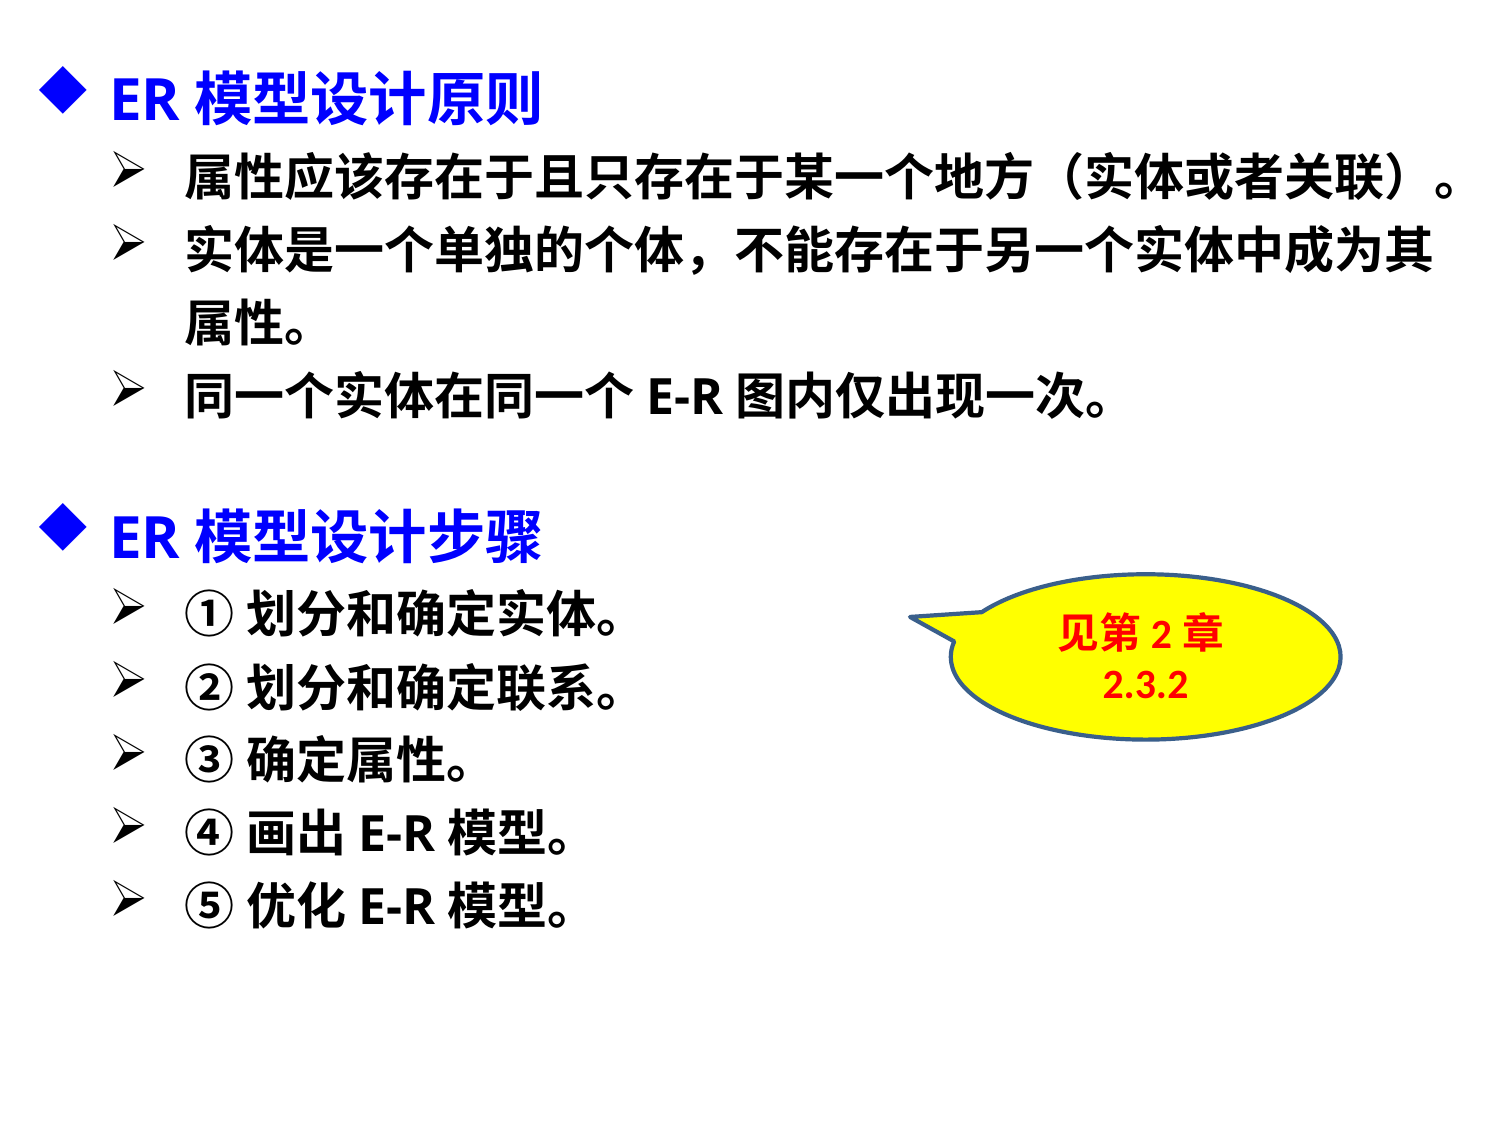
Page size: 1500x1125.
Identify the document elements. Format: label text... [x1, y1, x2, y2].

text_box 见第2章2.3.2 [907, 572, 1343, 742]
text_box ER模型设计原则 属性应该存在于且只存在于某一个地方（实体或者关联）。 实体是一个单独的个体，不能存在于另一个实体中成为其属性。 同一个实体在同一个E-R图内仅出现一次。 ER模型设计步骤 ①划分和确定实体。 ②划分和确定联系。 ③确定属性。 ④画出E-R模型。 ⑤优化E-R模型。 [19, 52, 1462, 1015]
